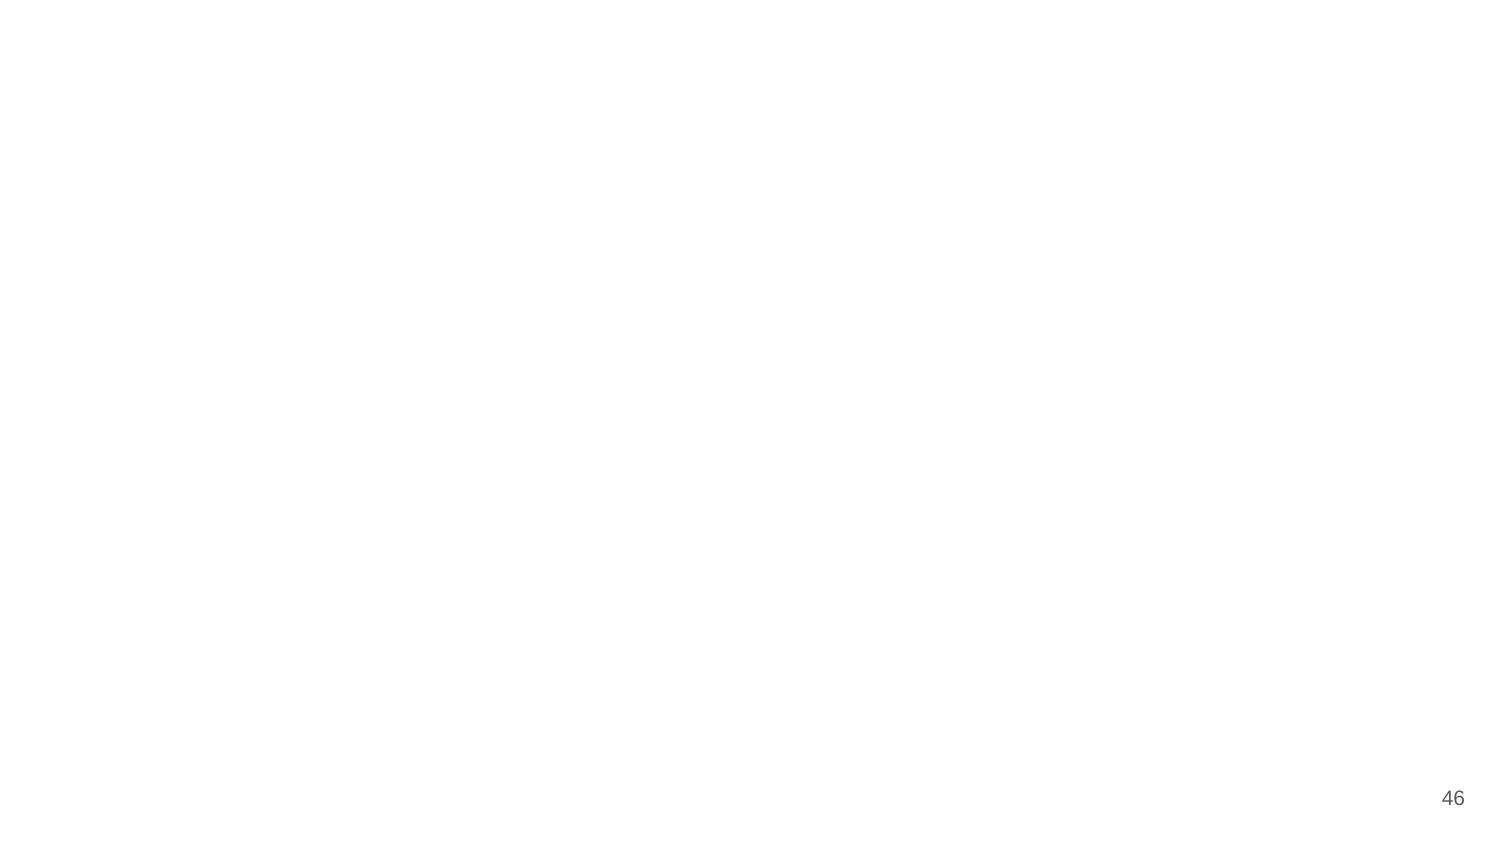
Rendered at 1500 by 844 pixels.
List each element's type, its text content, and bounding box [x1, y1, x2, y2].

slide_number 46 [1389, 764, 1480, 830]
